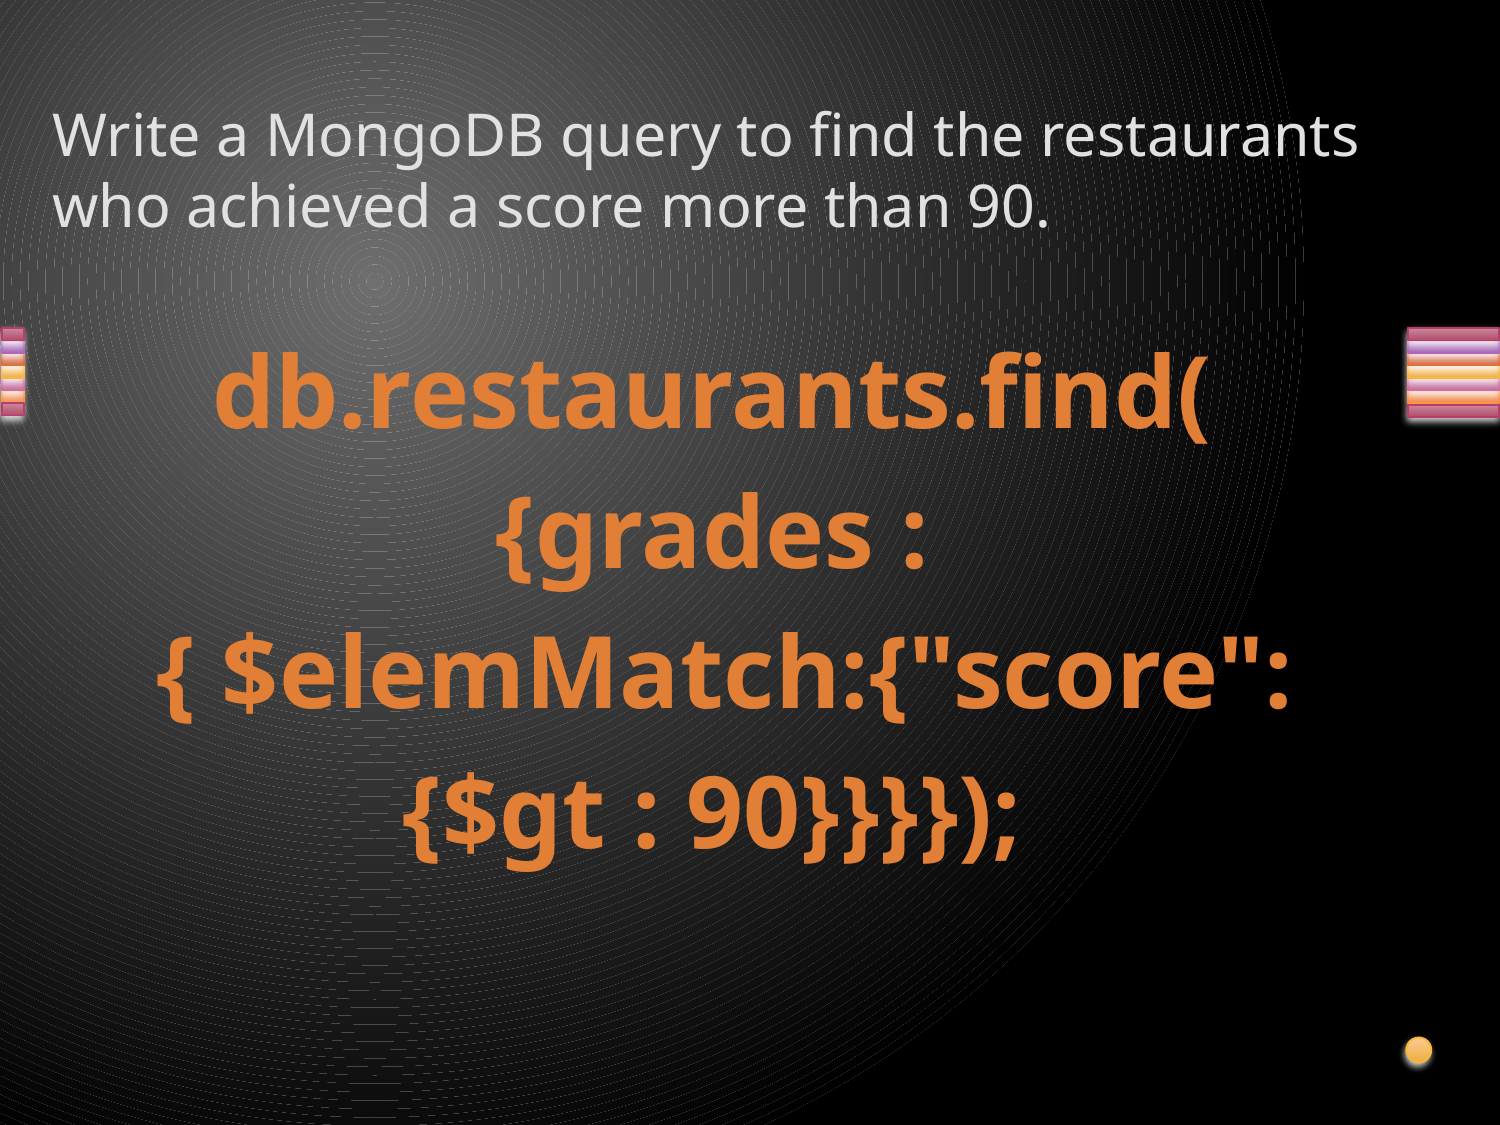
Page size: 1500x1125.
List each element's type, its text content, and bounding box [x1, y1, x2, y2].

title Write a MongoDB query to find the restaurants who achieved a score more than 90. [37, 75, 1388, 263]
list db.restaurants.find( {grades : { $elemMatch:{"score": {$gt : 90}}}}); [37, 275, 1388, 1063]
